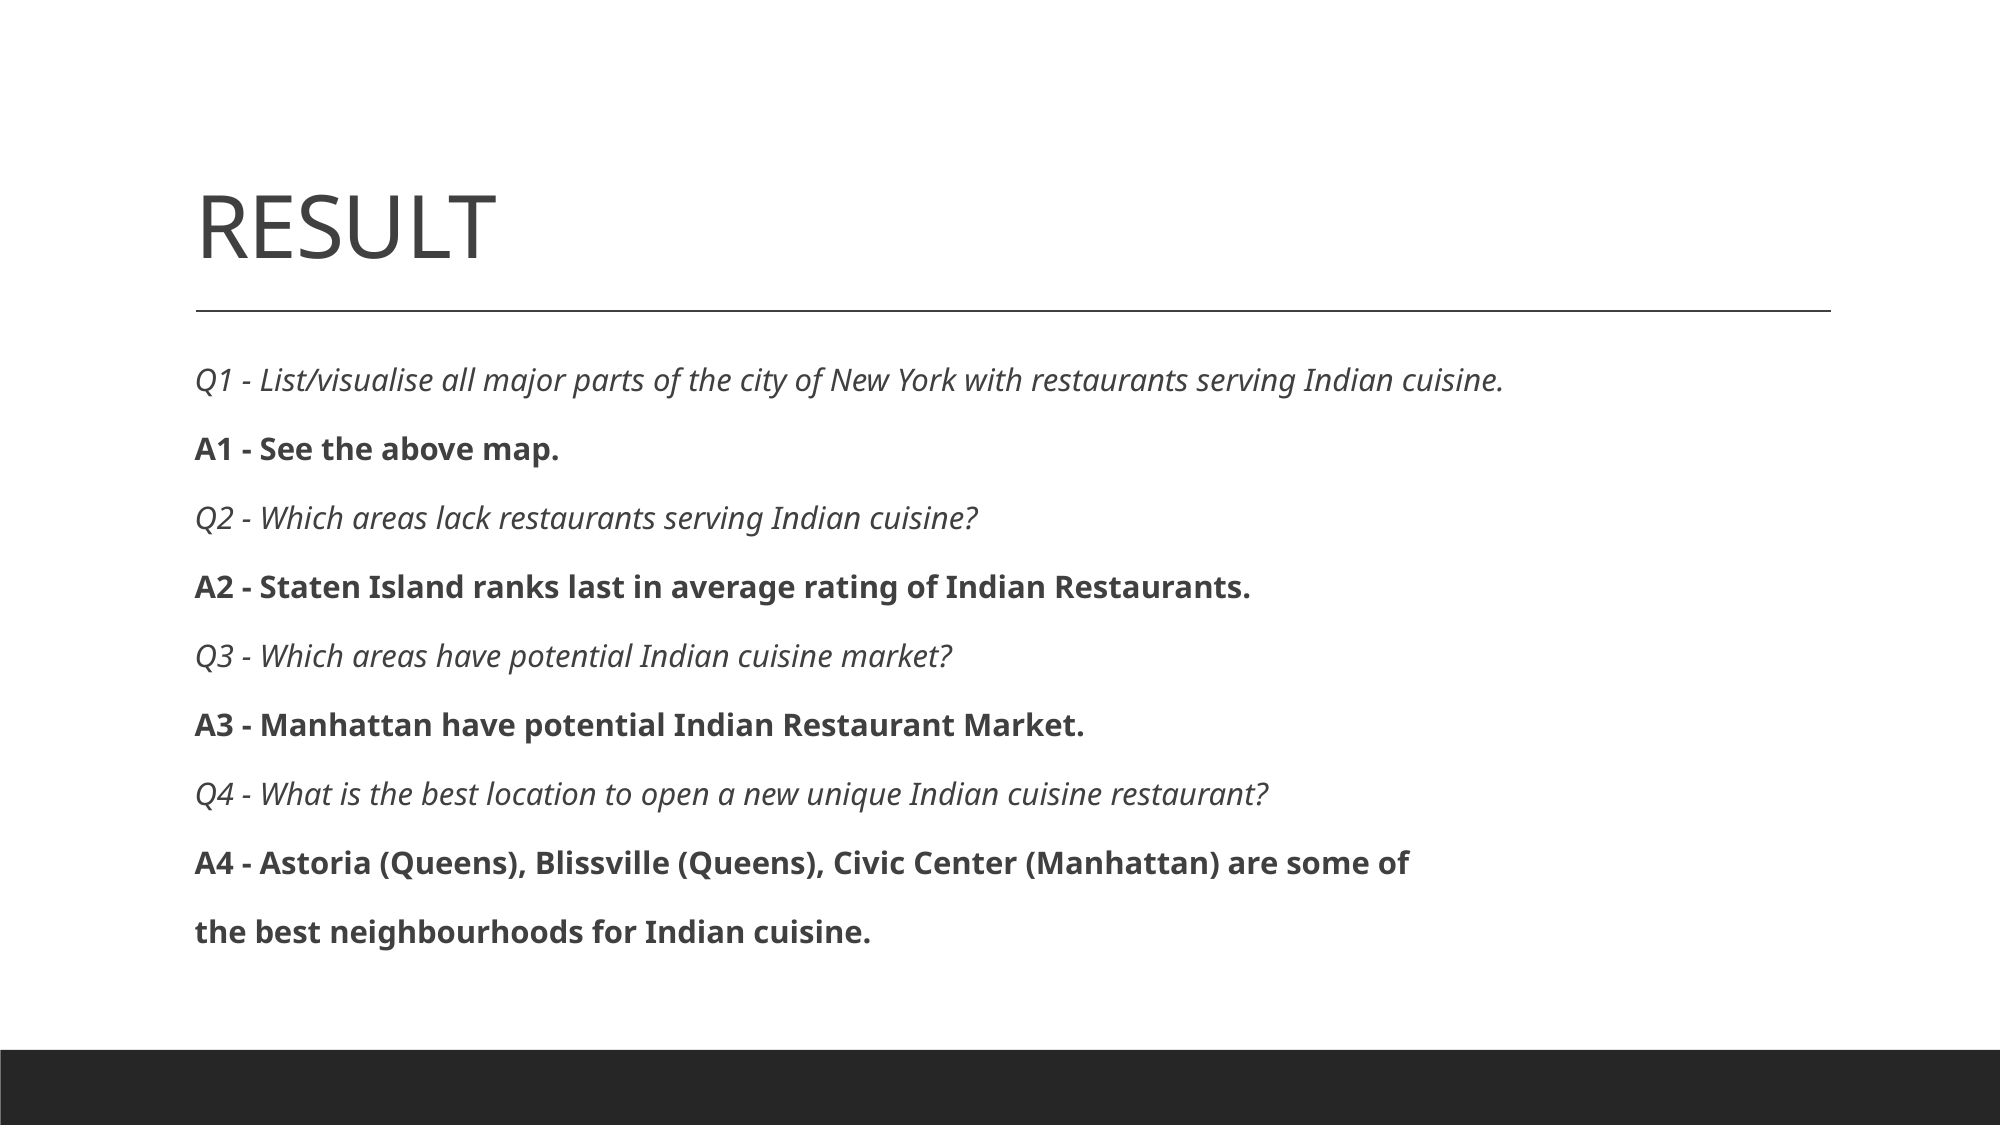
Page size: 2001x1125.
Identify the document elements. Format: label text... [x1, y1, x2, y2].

title RESULT [180, 47, 1830, 285]
list Q1 - List/visualise all major parts of the city of New York with restaurants serving Indian cuisine. A1 - See the above map. Q2 - Which areas lack restaurants serving Indian cuisine? A2 - Staten Island ranks last in average rating of Indian Restaurants. Q3 - Which areas have potential Indian cuisine market? A3 - Manhattan have potential Indian Restaurant Market. Q4 - What is the best location to open a new unique Indian cuisine restaurant? A4 - Astoria (Queens), Blissville (Queens), Civic Center (Manhattan) are some of the best neighbourhoods for Indian cuisine. [180, 345, 1830, 963]
